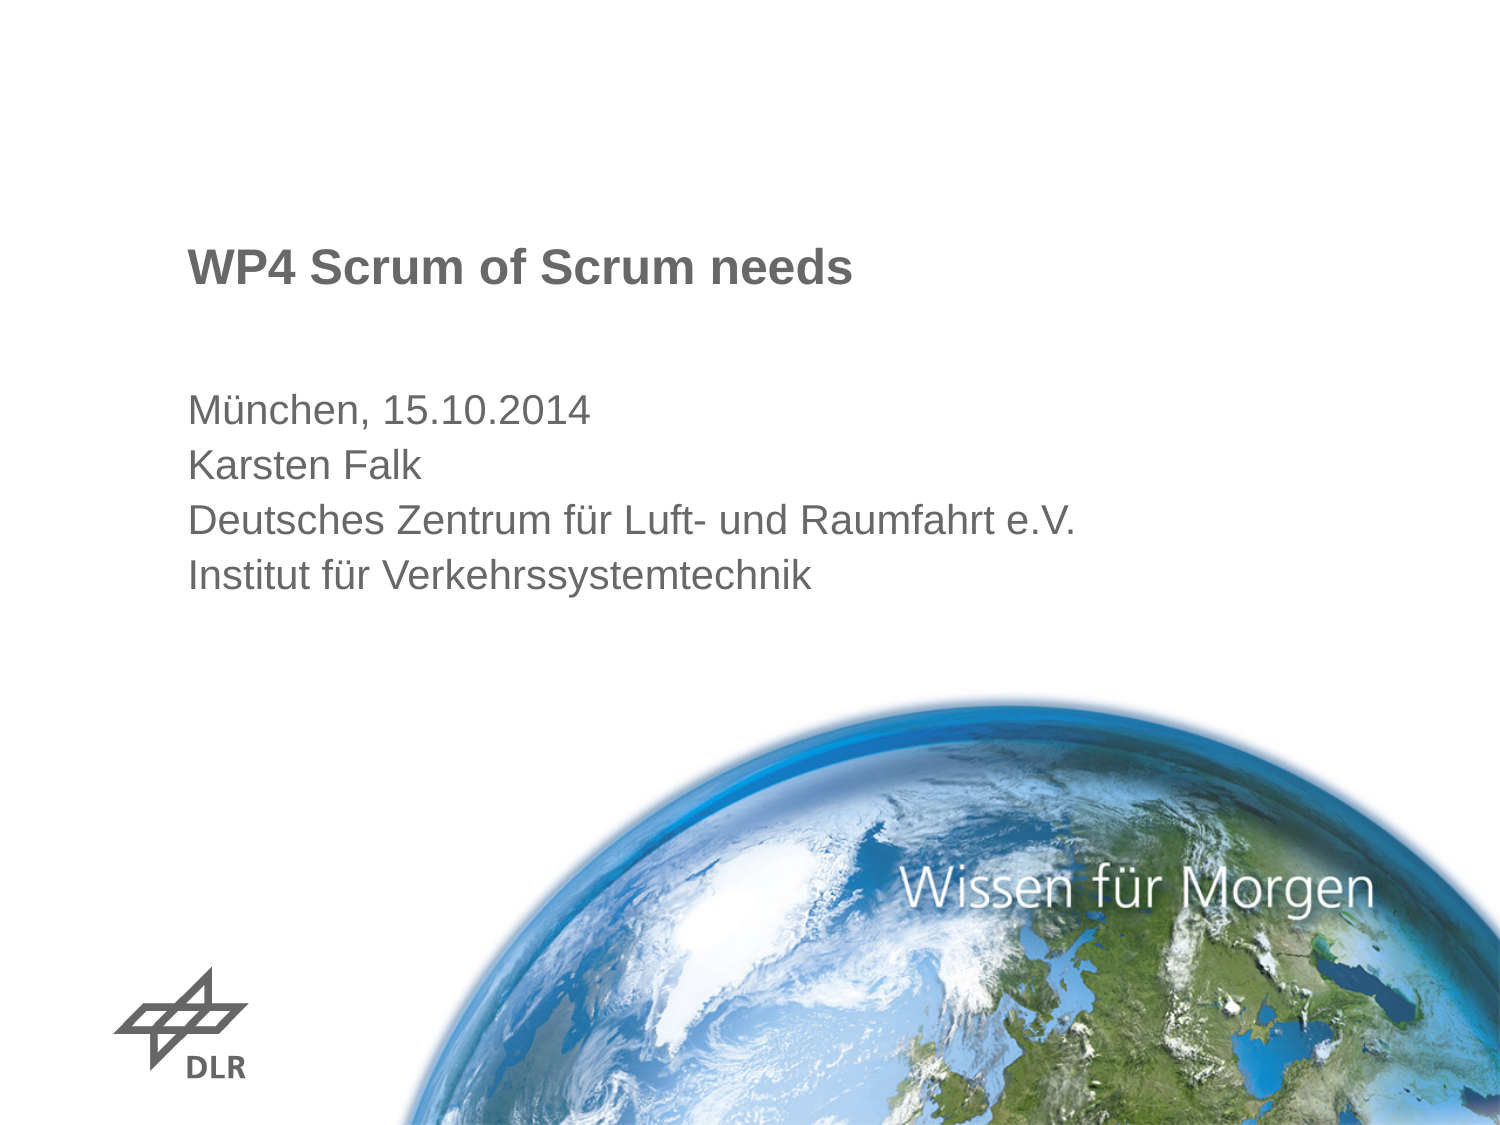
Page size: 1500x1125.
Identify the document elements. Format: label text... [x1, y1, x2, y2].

picture [0, 0, 1500, 1125]
title WP4 Scrum of Scrum needs [187, 228, 1392, 350]
subtitle München, 15.10.2014 Karsten Falk Deutsches Zentrum für Luft- und Raumfahrt e.V. Institut für Verkehrssystemtechnik [187, 377, 1392, 439]
